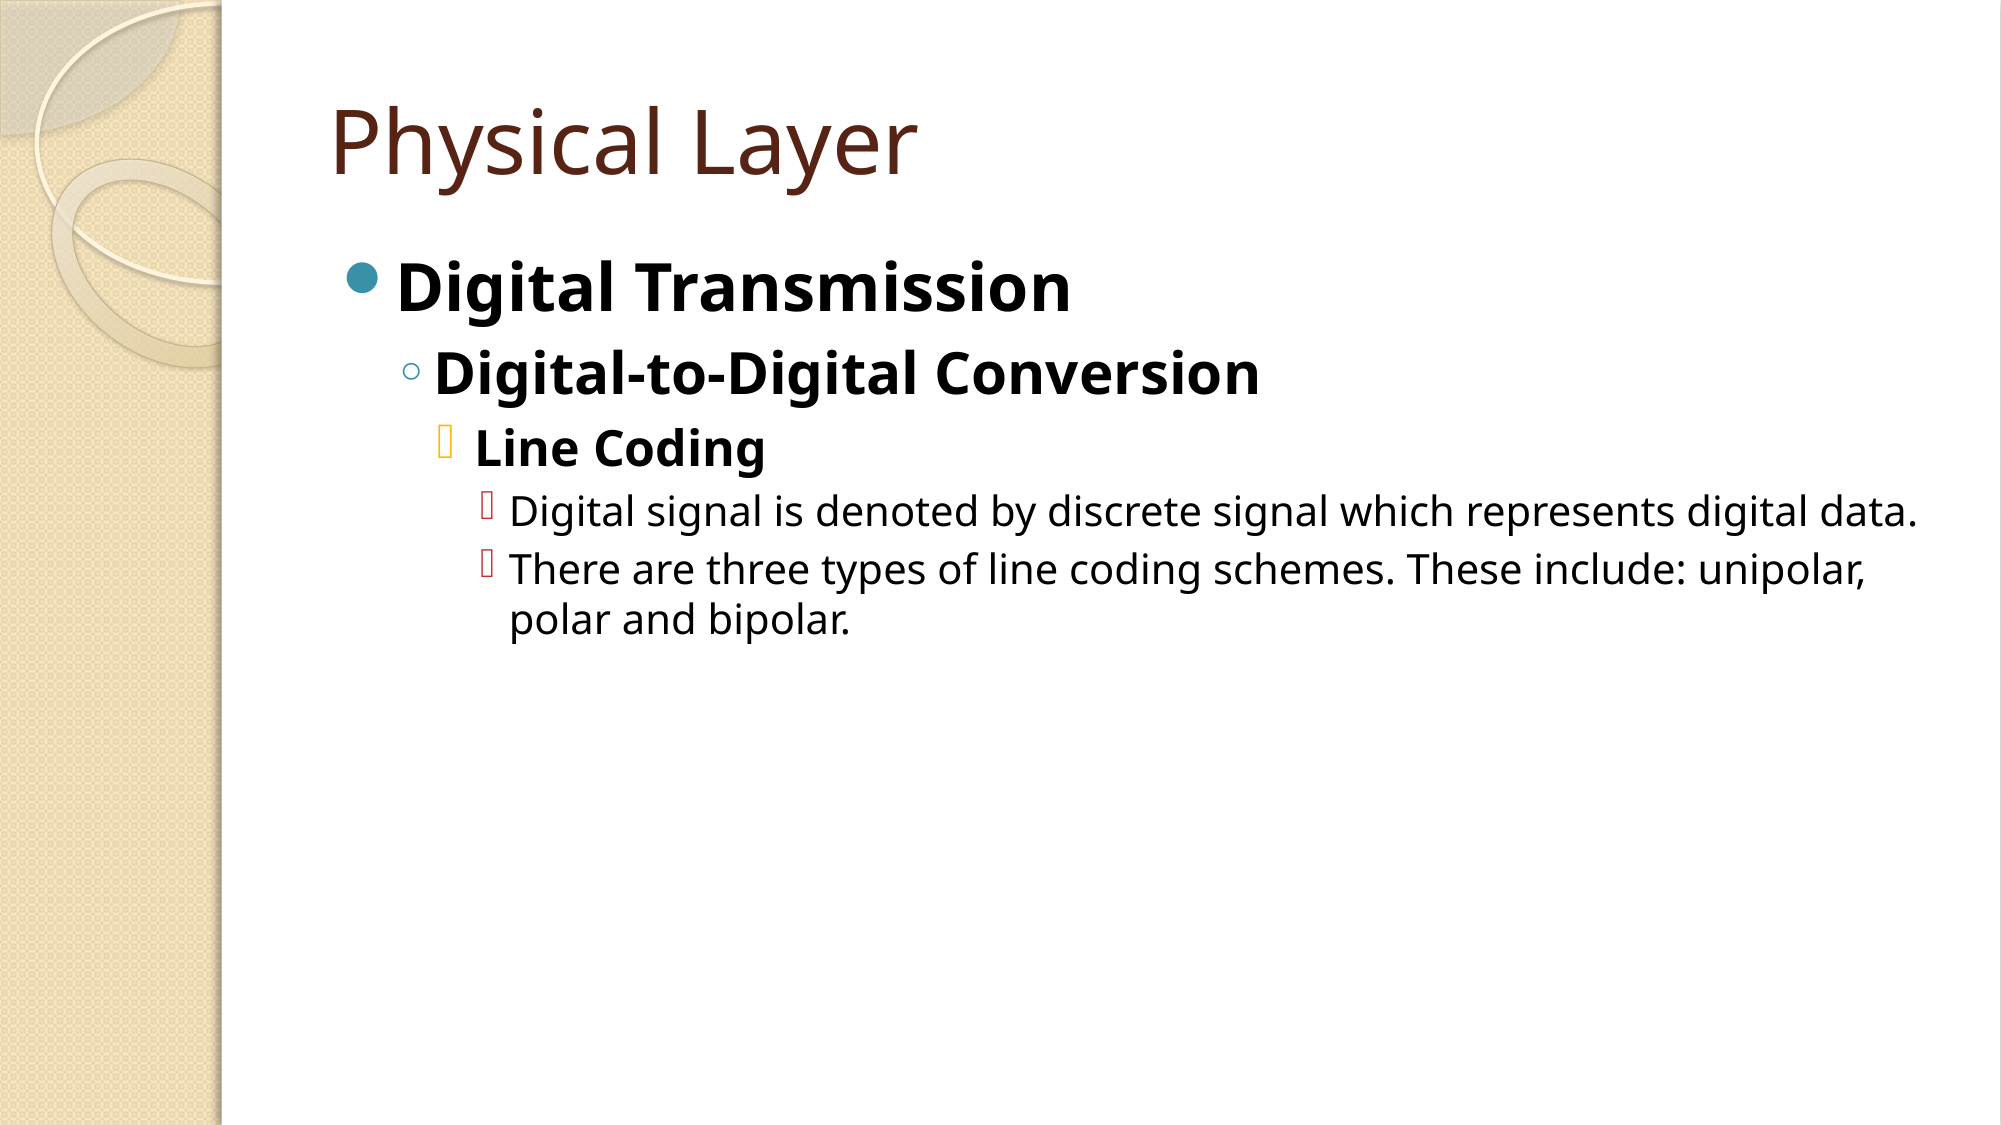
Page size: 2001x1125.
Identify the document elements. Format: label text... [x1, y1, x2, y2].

title Physical Layer [313, 45, 1954, 233]
list Digital Transmission Digital-to-Digital Conversion Line Coding Digital signal is denoted by discrete signal which represents digital data. There are three types of line coding schemes. These include: unipolar, polar and bipolar. [313, 237, 1954, 1025]
